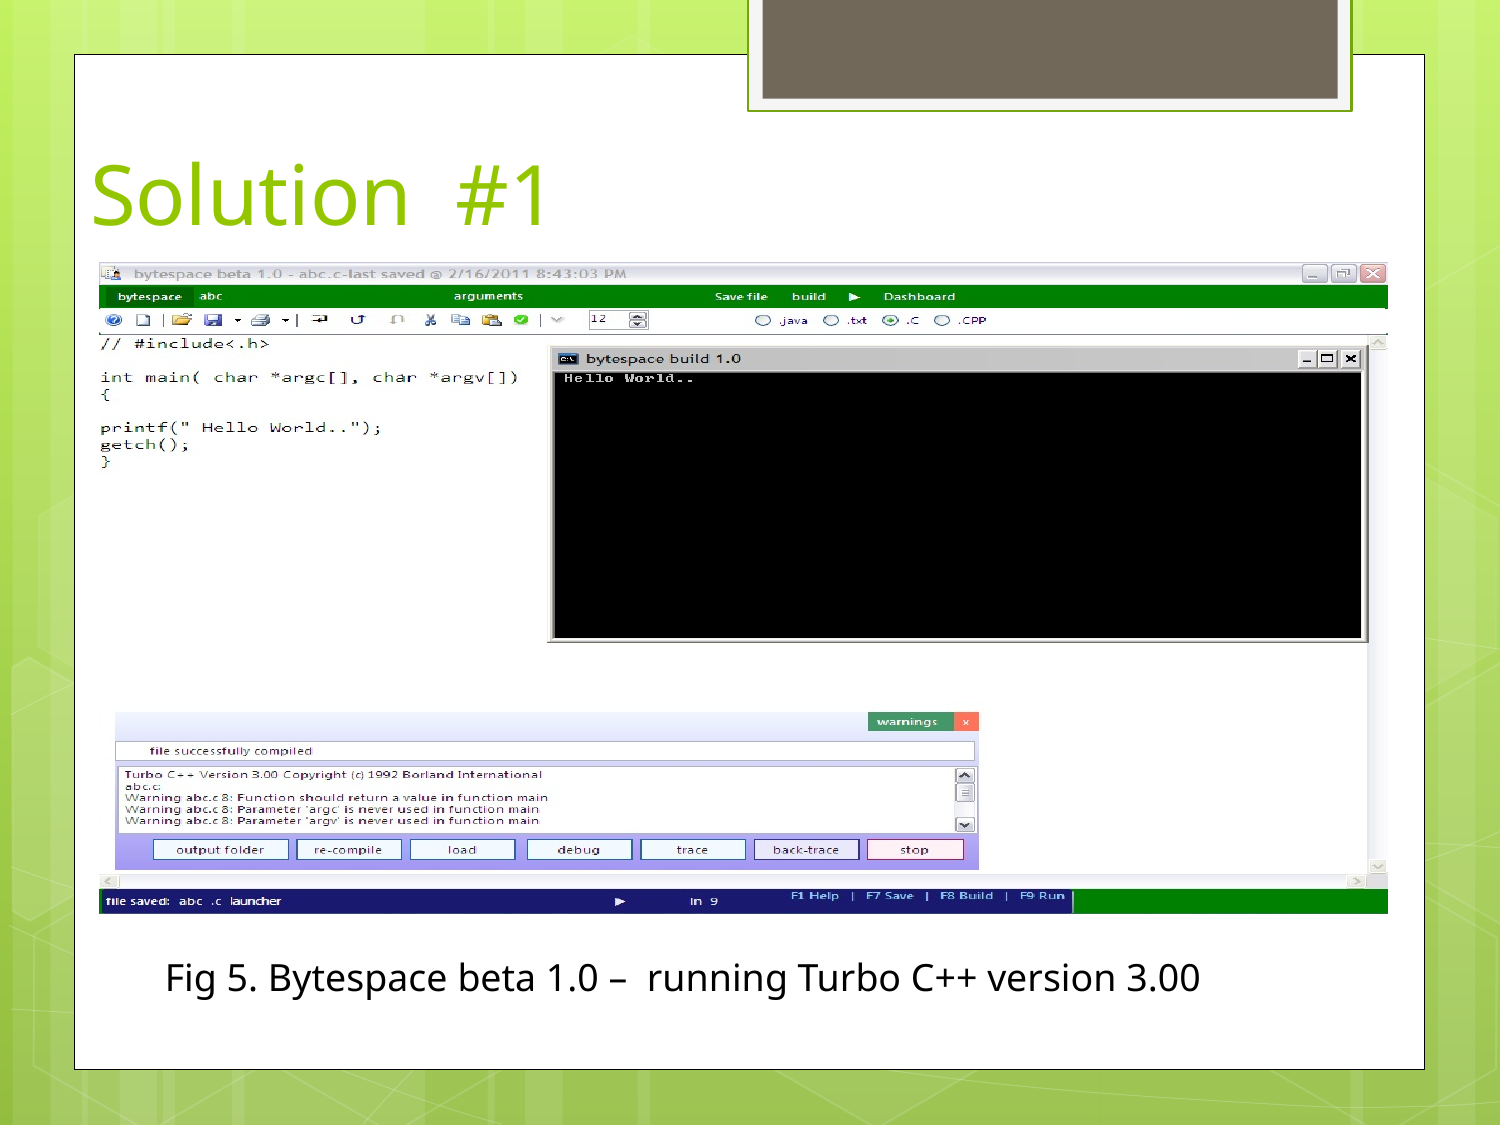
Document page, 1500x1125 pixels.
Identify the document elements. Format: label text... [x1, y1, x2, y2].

text_box Fig 5. Bytespace beta 1.0 – running Turbo C++ version 3.00 [149, 946, 1288, 1007]
title Solution #1 [75, 62, 1228, 250]
picture [99, 262, 1388, 915]
